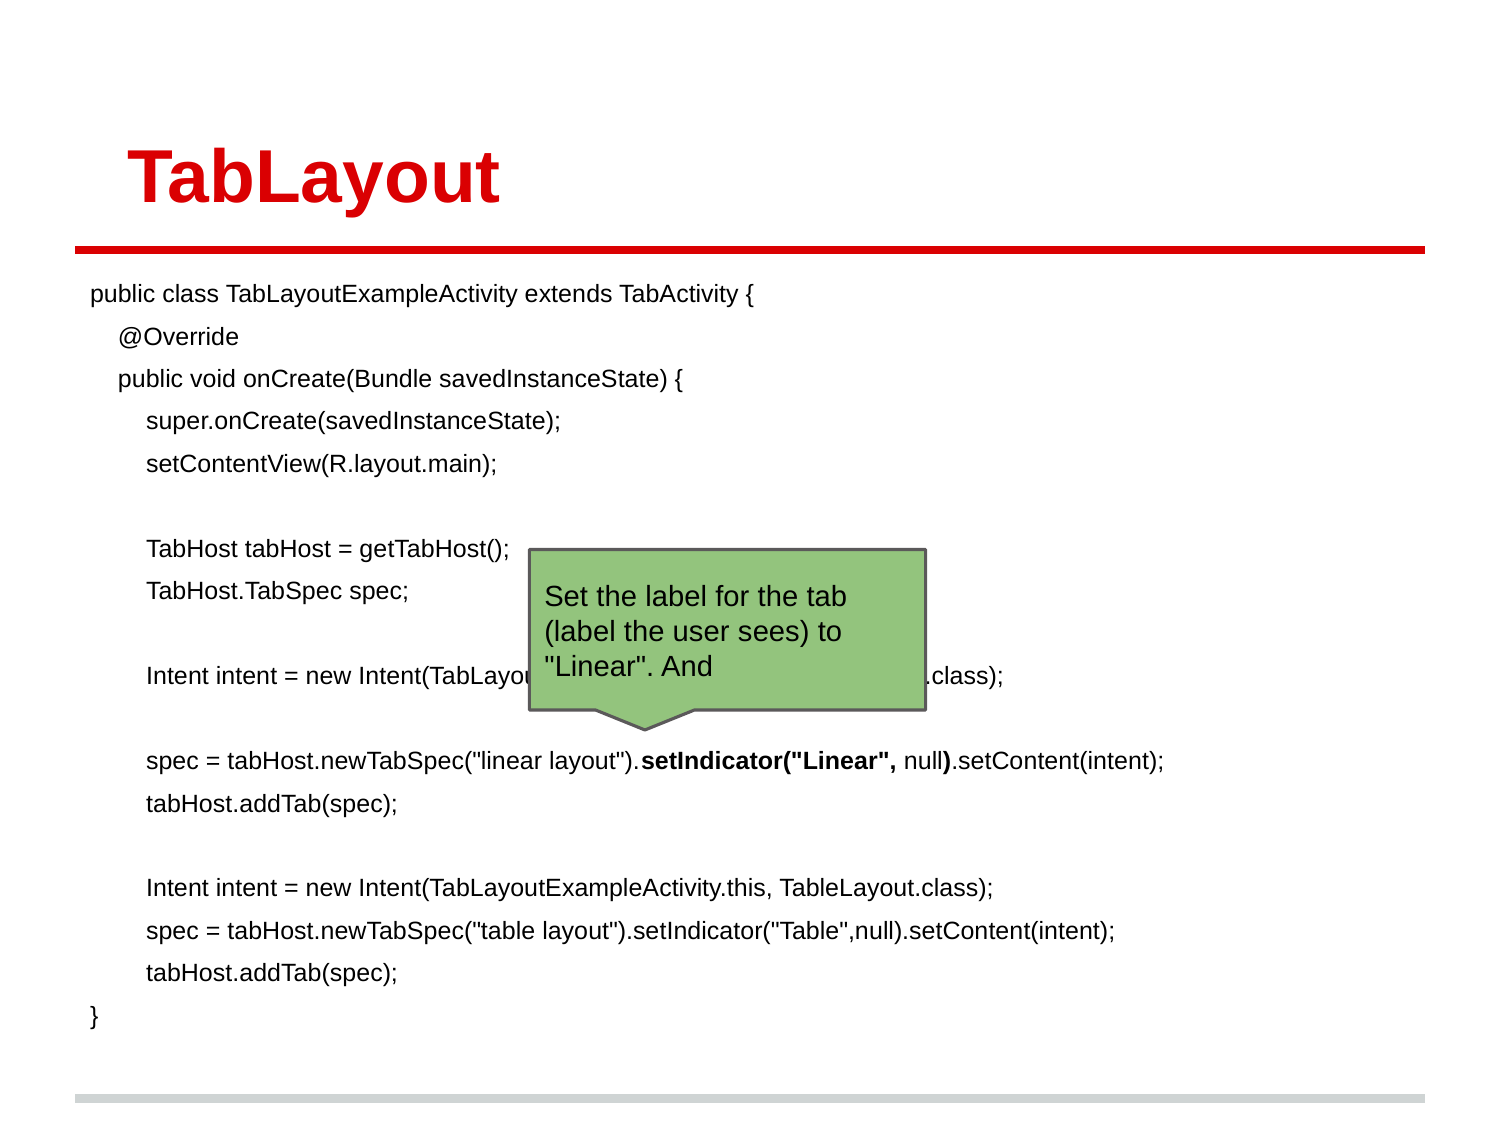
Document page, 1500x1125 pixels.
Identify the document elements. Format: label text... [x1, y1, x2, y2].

text_box Set the label for the tab (label the user sees) to "Linear". And [529, 549, 926, 730]
list public class TabLayoutExampleActivity extends TabActivity { @Override public void onCreate(Bundle savedInstanceState) { super.onCreate(savedInstanceState); setContentView(R.layout.main); TabHost tabHost = getTabHost(); TabHost.TabSpec spec; Intent intent = new Intent(TabLayoutExampleActivity.this, LinearLayout.class); spec = tabHost.newTabSpec("linear layout").setIndicator("Linear", null).setContent(intent); tabHost.addTab(spec); Intent intent = new Intent(TabLayoutExampleActivity.this, TableLayout.class); spec = tabHost.newTabSpec("table layout").setIndicator("Table",null).setContent(intent); tabHost.addTab(spec); } [75, 262, 1425, 1078]
title TabLayout [75, 45, 1425, 233]
